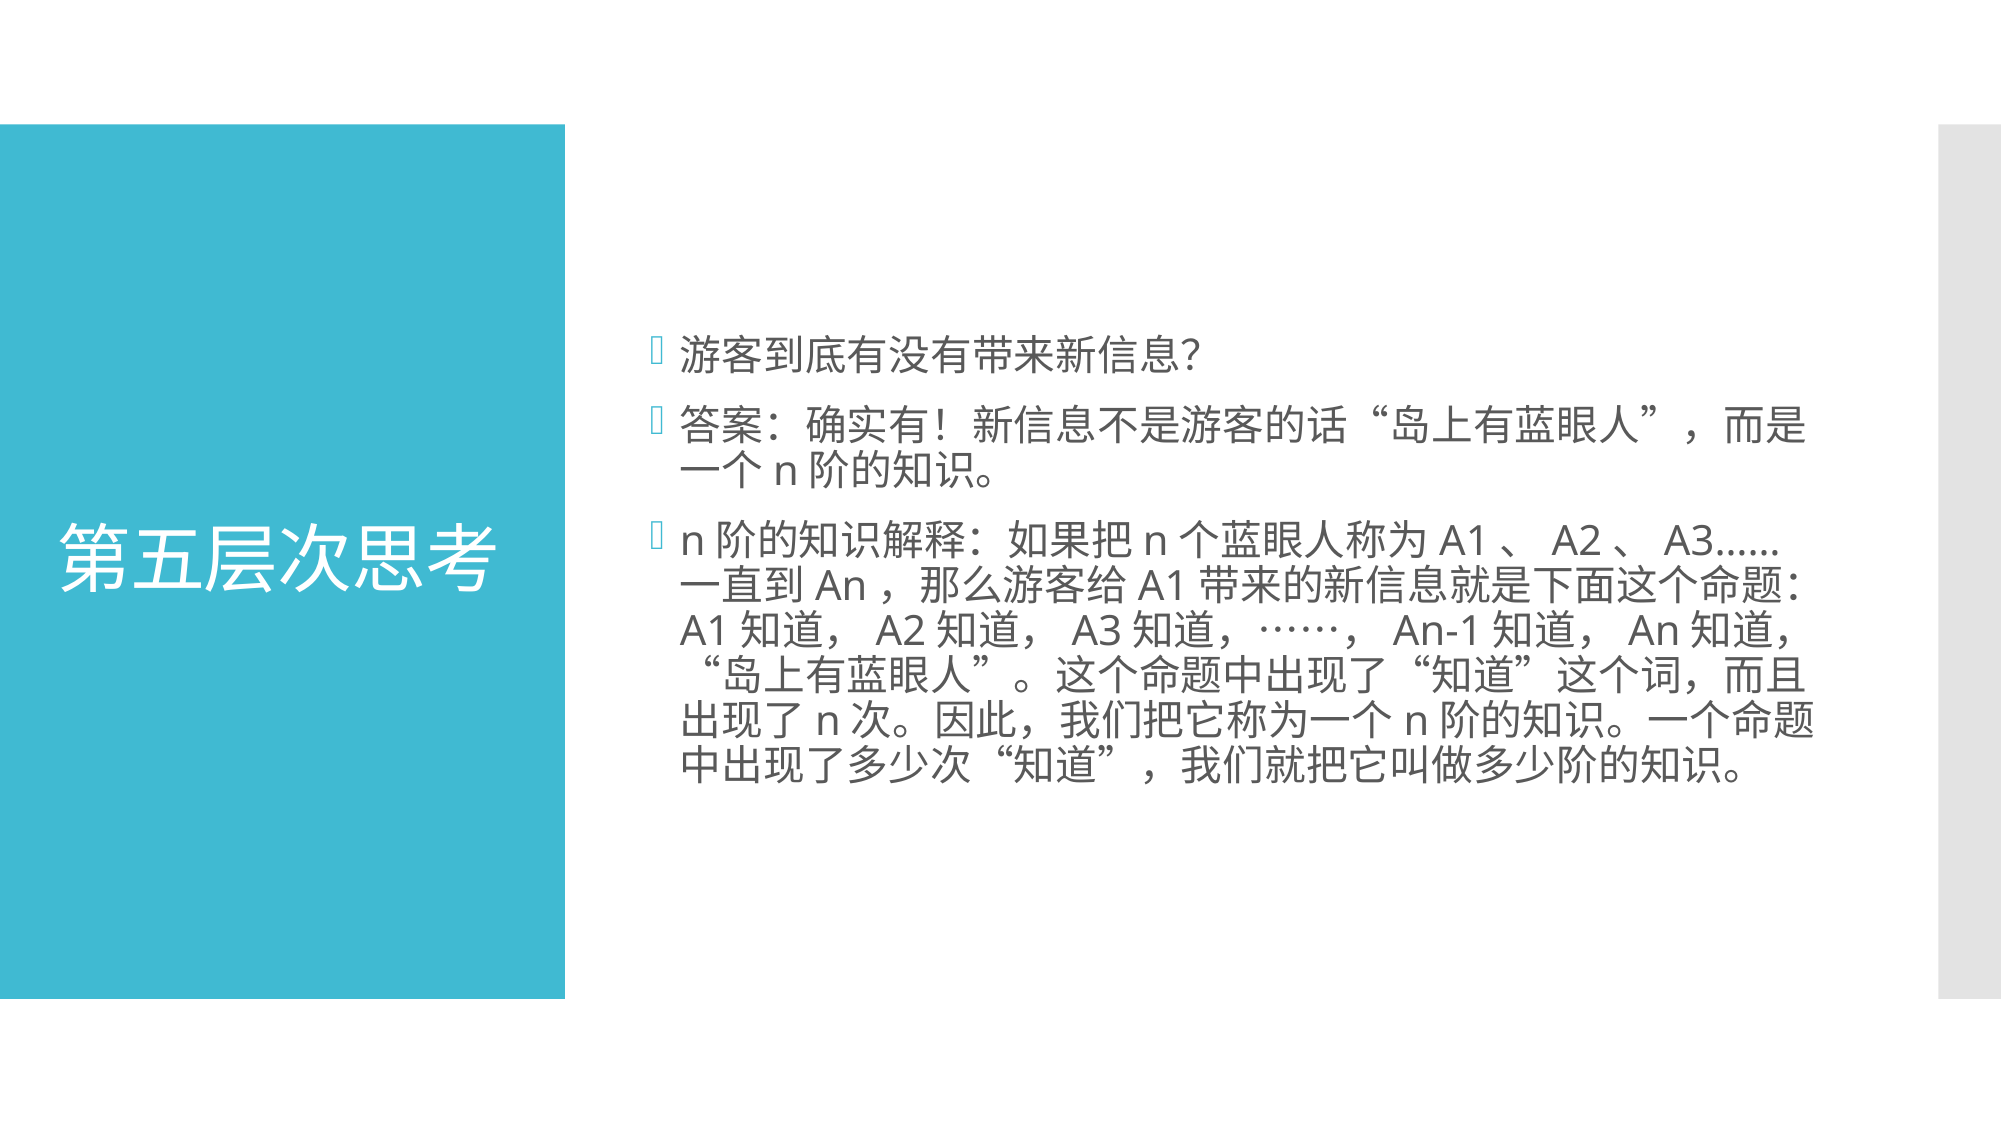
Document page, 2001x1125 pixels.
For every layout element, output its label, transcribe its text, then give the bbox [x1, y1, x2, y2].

title 第五层次思考 [41, 184, 525, 940]
list 游客到底有没有带来新信息？ 答案：确实有！新信息不是游客的话“岛上有蓝眼人”，而是一个n阶的知识。 n阶的知识解释：如果把n个蓝眼人称为A1、A2、A3……一直到An，那么游客给A­1带来的新信息就是下面这个命题：A1知道，A2知道，A3知道，……，An-1知道，An知道，“岛上有蓝眼人”。这个命题中出现了“知道”这个词，而且出现了n次。因此，我们把它称为一个n阶的知识。一个命题中出现了多少次“知道”，我们就把它叫做多少阶的知识。 [634, 141, 1835, 982]
